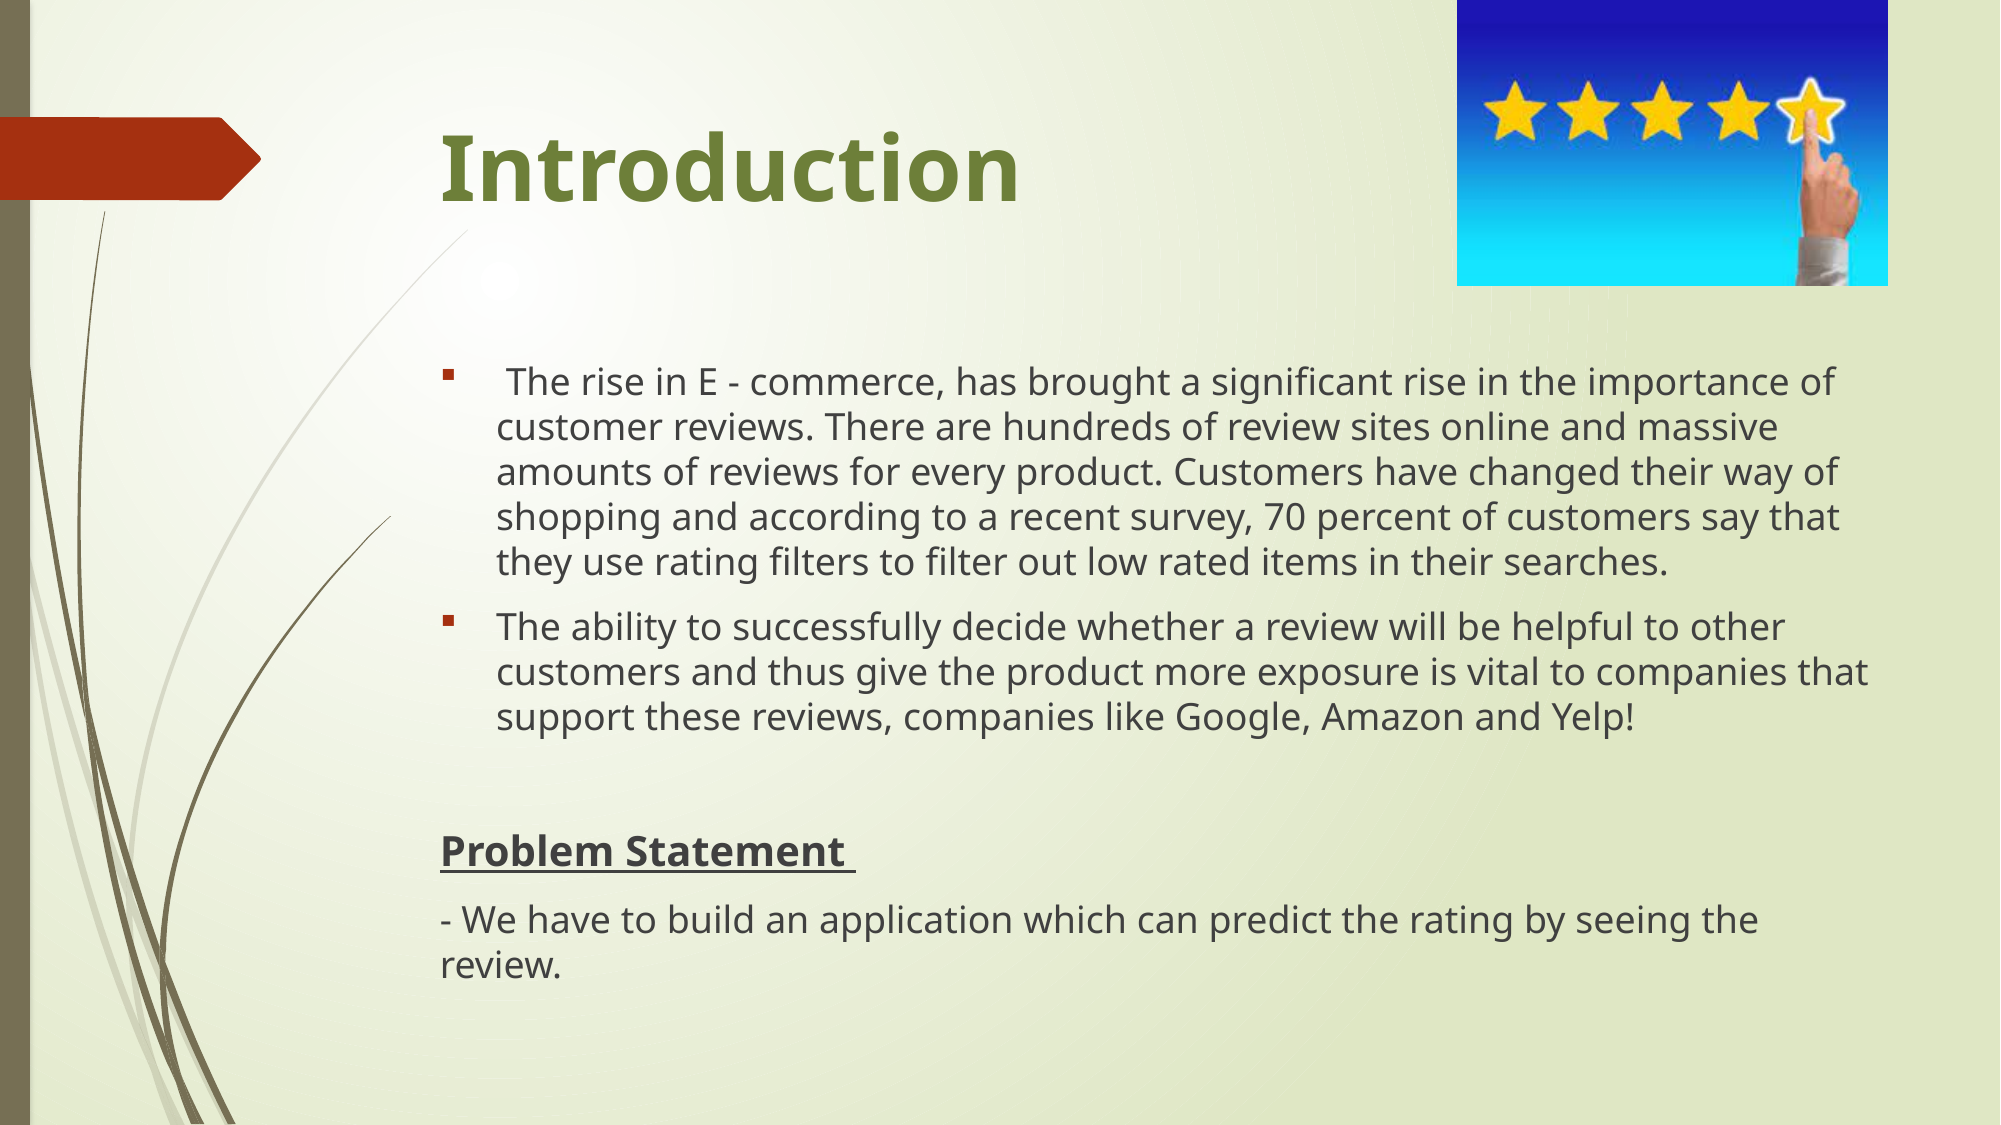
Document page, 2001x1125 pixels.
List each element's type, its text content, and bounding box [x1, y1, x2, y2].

title Introduction [425, 102, 1888, 313]
picture [1457, 0, 1888, 287]
list The rise in E - commerce, has brought a significant rise in the importance of customer reviews. There are hundreds of review sites online and massive amounts of reviews for every product. Customers have changed their way of shopping and according to a recent survey, 70 percent of customers say that they use rating filters to filter out low rated items in their searches. The ability to successfully decide whether a review will be helpful to other customers and thus give the product more exposure is vital to companies that support these reviews, companies like Google, Amazon and Yelp! Problem Statement - We have to build an application which can predict the rating by seeing the review. [424, 350, 1888, 1075]
